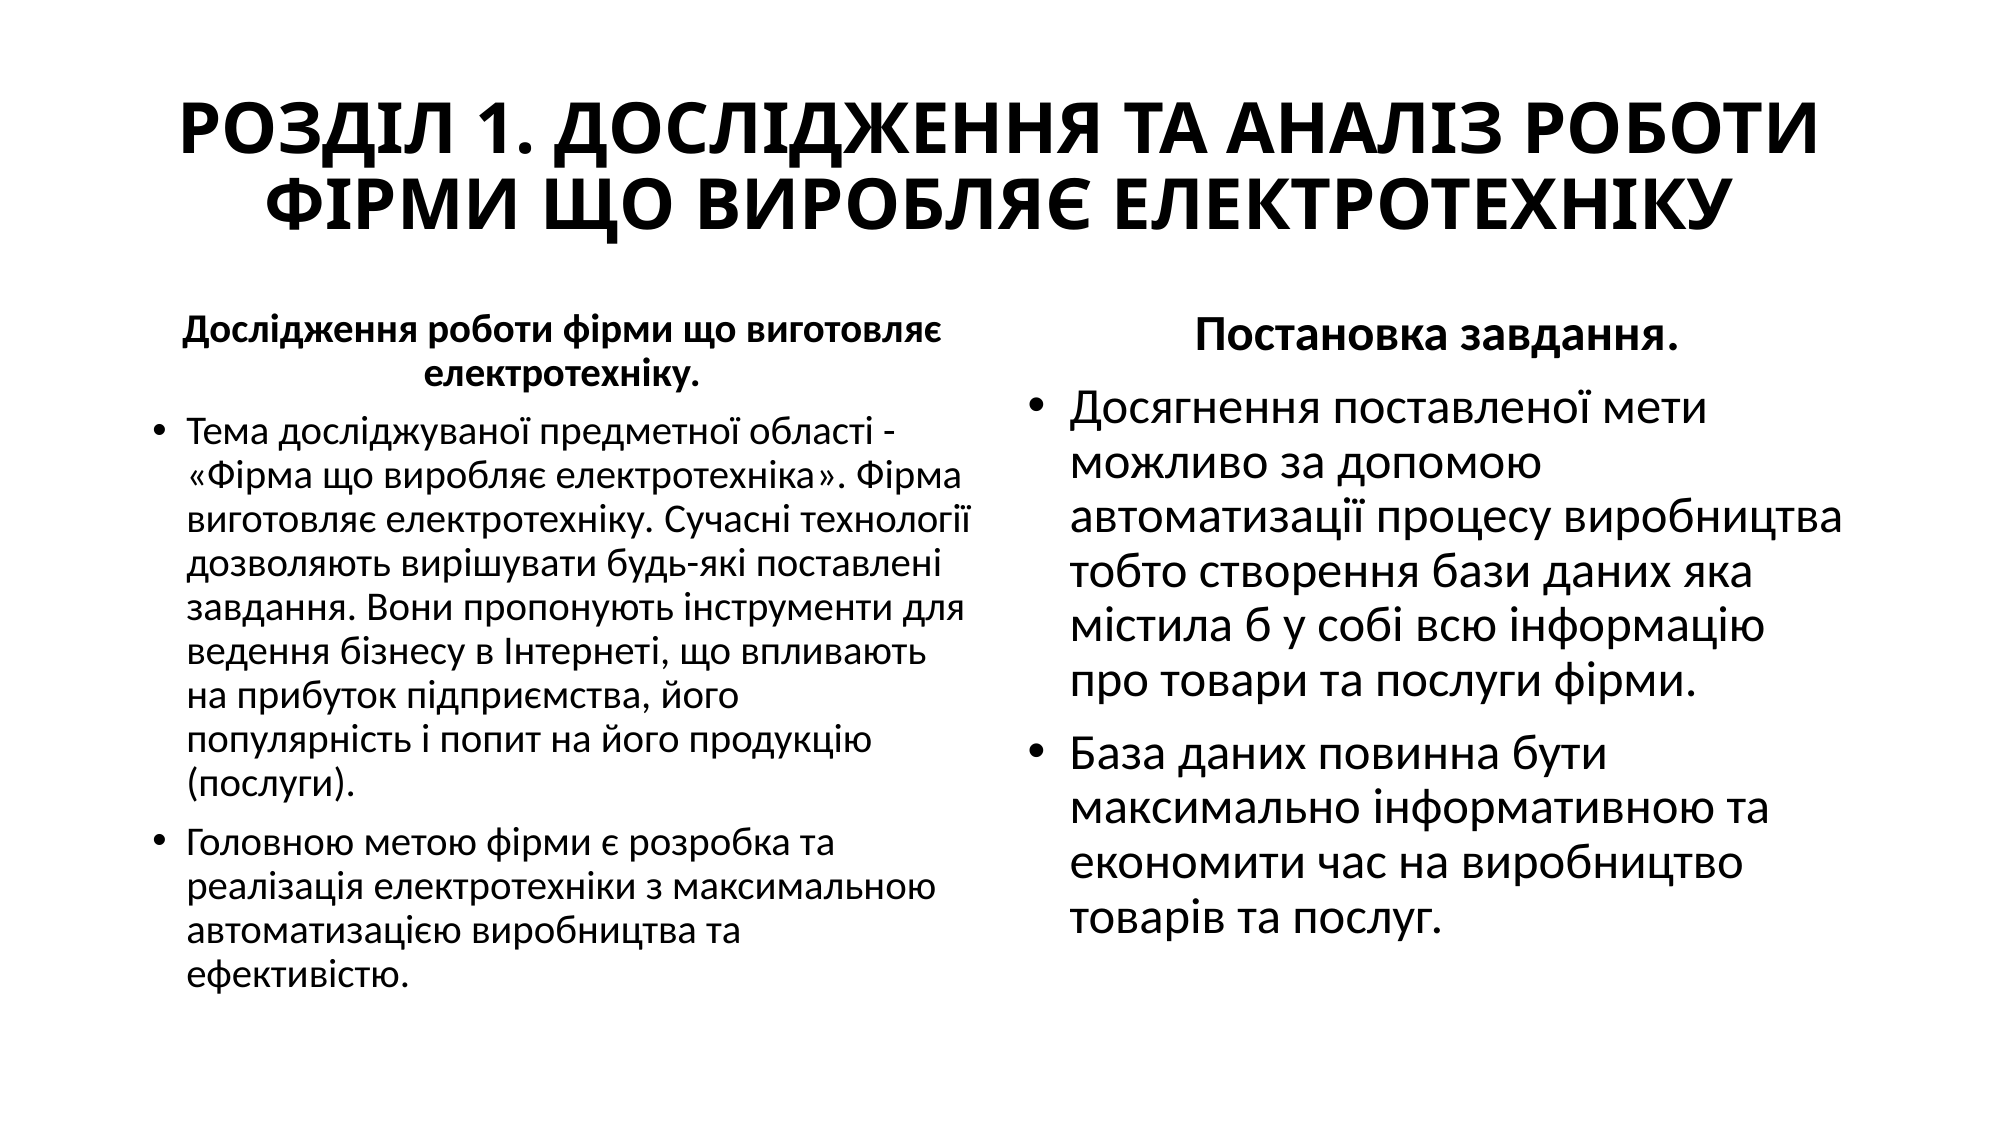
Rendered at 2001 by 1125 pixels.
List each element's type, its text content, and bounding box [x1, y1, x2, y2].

list Дослідження роботи фірми що виготовляє електротехніку. Тема досліджуваної предметної області - «Фірма що виробляє електротехніка». Фірма виготовляє електротехніку. Сучасні технології дозволяють вирішувати будь-які поставлені завдання. Вони пропонують інструменти для ведення бізнесу в Інтернеті, що впливають на прибуток підприємства, його популярність і попит на його продукцію (послуги). Головною метою фірми є розробка та реалізація електротехніки з максимальною автоматизацією виробництва та ефективістю. [137, 299, 988, 1014]
title РОЗДІЛ 1. ДОСЛІДЖЕННЯ ТА АНАЛІЗ РОБОТИ ФІРМИ ЩО ВИРОБЛЯЄ ЕЛЕКТРОТЕХНІКУ [137, 59, 1863, 278]
list Постановка завдання. Досягнення поставленої мети можливо за допомою автоматизації процесу виробництва тобто створення бази даних яка містила б у собі всю інформацію про товари та послуги фірми. База даних повинна бути максимально інформативною та економити час на виробництво товарів та послуг. [1012, 299, 1863, 1014]
